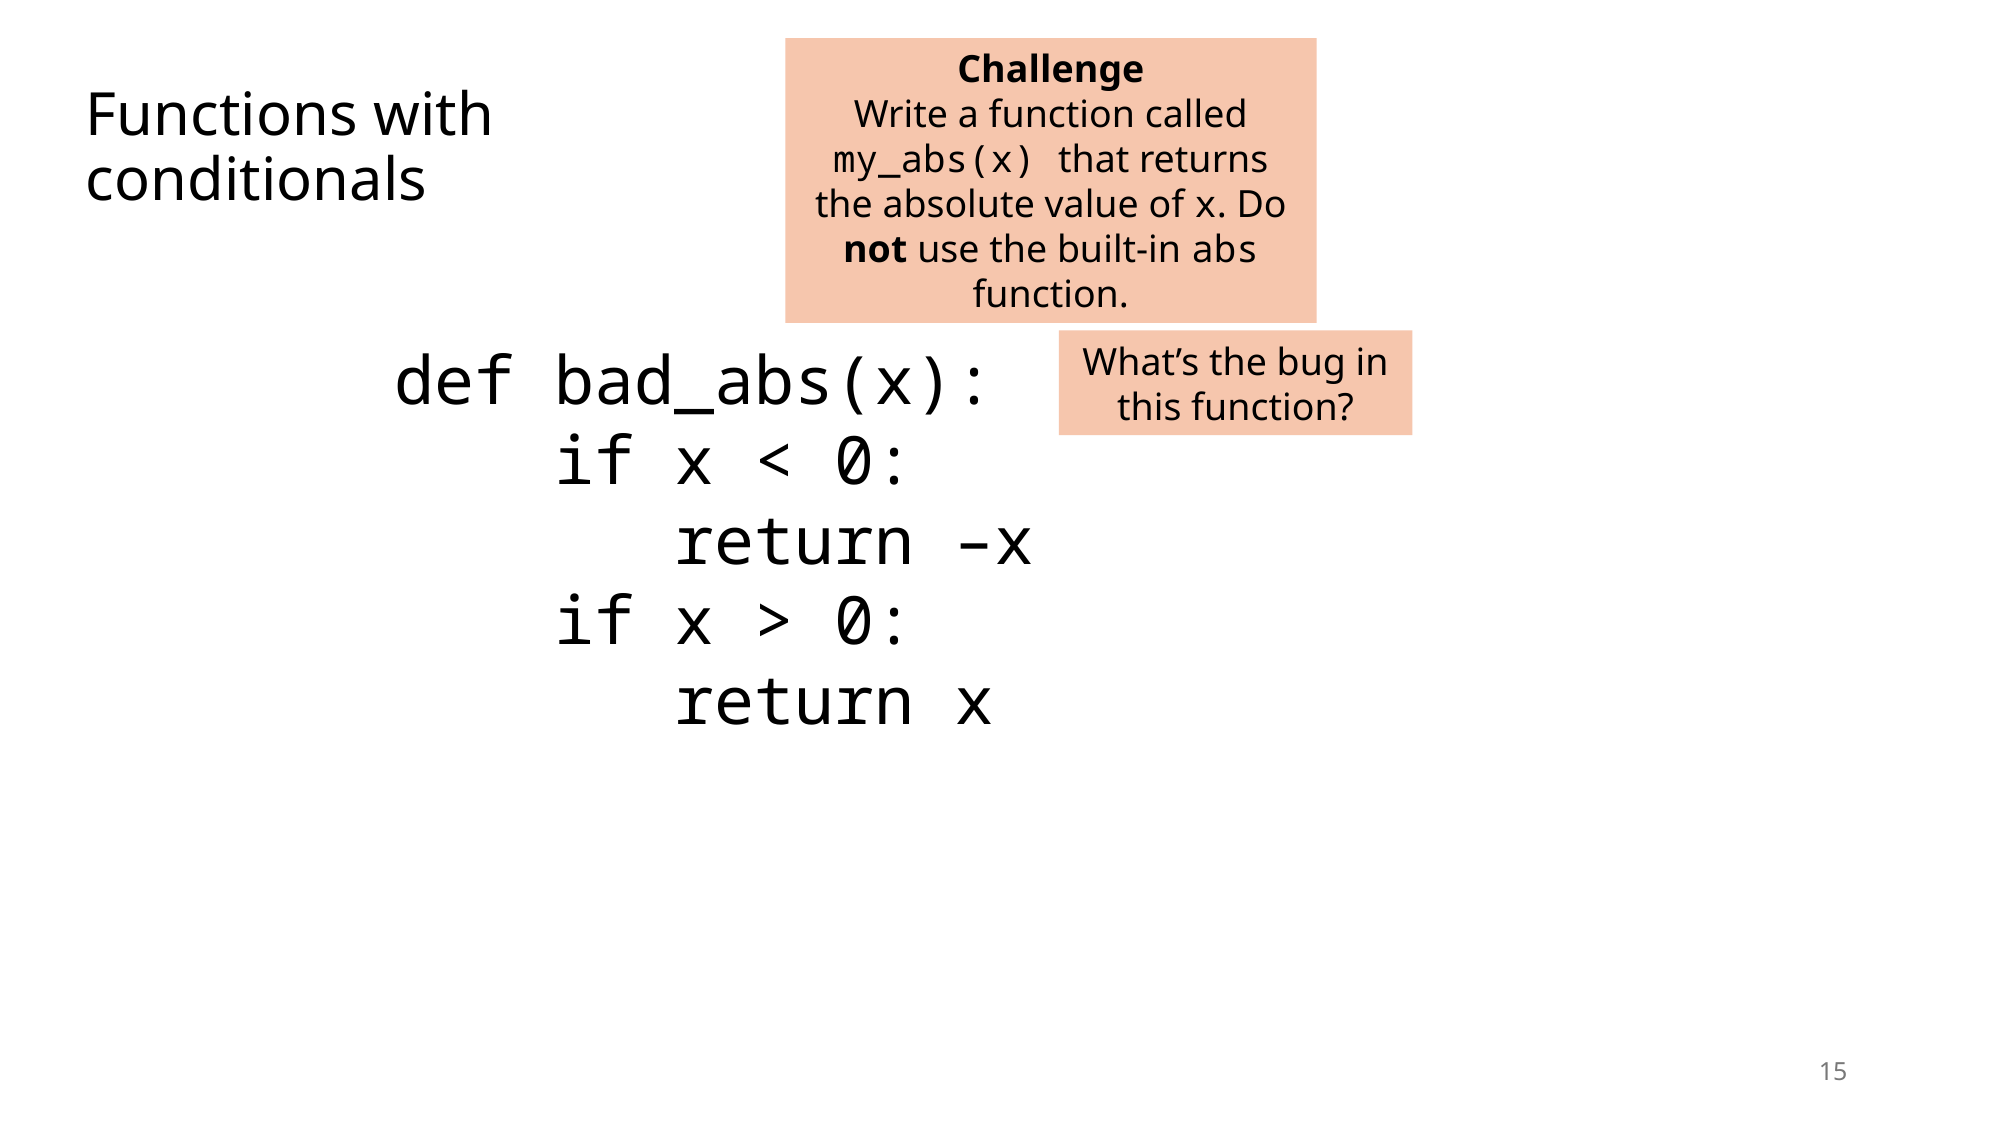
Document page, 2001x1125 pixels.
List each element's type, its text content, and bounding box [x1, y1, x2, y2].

title Functions with conditionals [70, 75, 785, 293]
slide_number 15 [1412, 1042, 1863, 1103]
text_box What’s the bug in this function? [1058, 330, 1413, 436]
text_box def bad_abs(x): if x < 0: return –x if x > 0: return x [379, 330, 1050, 745]
text_box Challenge Write a function called my_abs(x) that returns the absolute value of x. Do not use the built-in abs function. [785, 38, 1317, 323]
